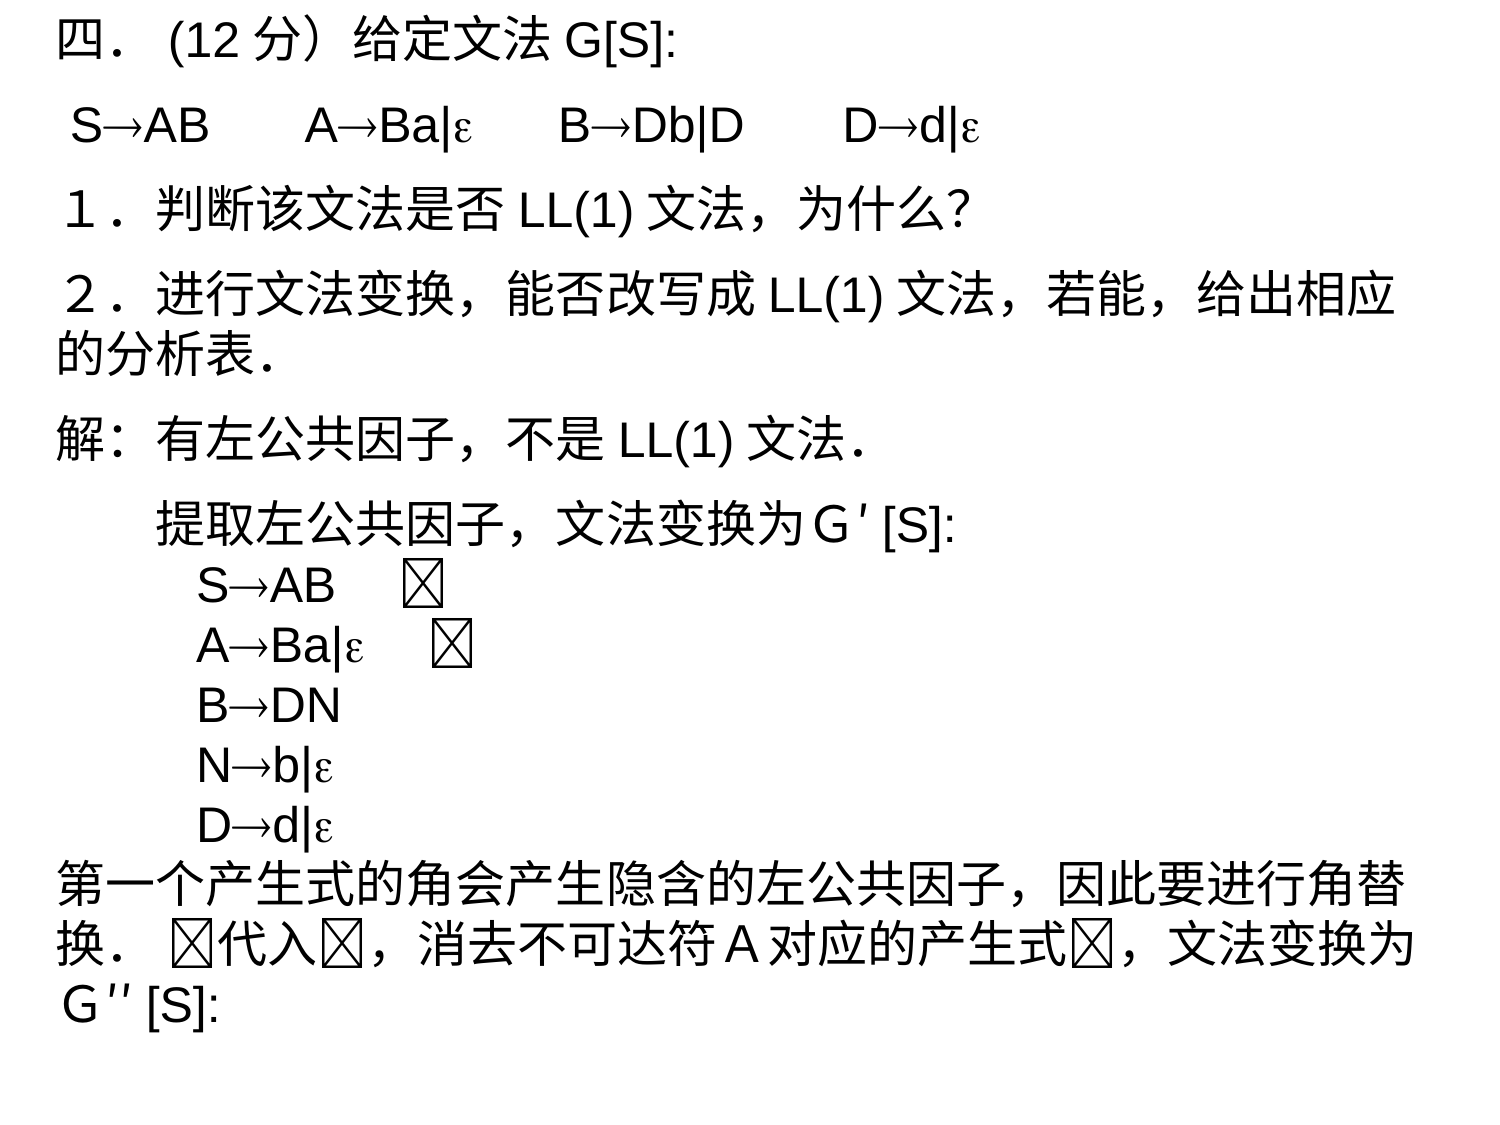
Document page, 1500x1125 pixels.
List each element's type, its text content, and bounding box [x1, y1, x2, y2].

text_box 四．(12分）给定文法G[S]: SAB ABa| BDb|D Dd| １．判断该文法是否LL(1)文法，为什么？ ２．进行文法变换，能否改写成LL(1)文法，若能，给出相应的分析表． 解：有左公共因子，不是LL(1)文法． 提取左公共因子，文法变换为Ｇ′[S]: SAB  ABa|  BDN Nb| Dd| 第一个产生式的角会产生隐含的左公共因子，因此要进行角替换． 代入，消去不可达符Ａ对应的产生式，文法变换为Ｇ′′[S]: [41, 0, 1459, 1125]
